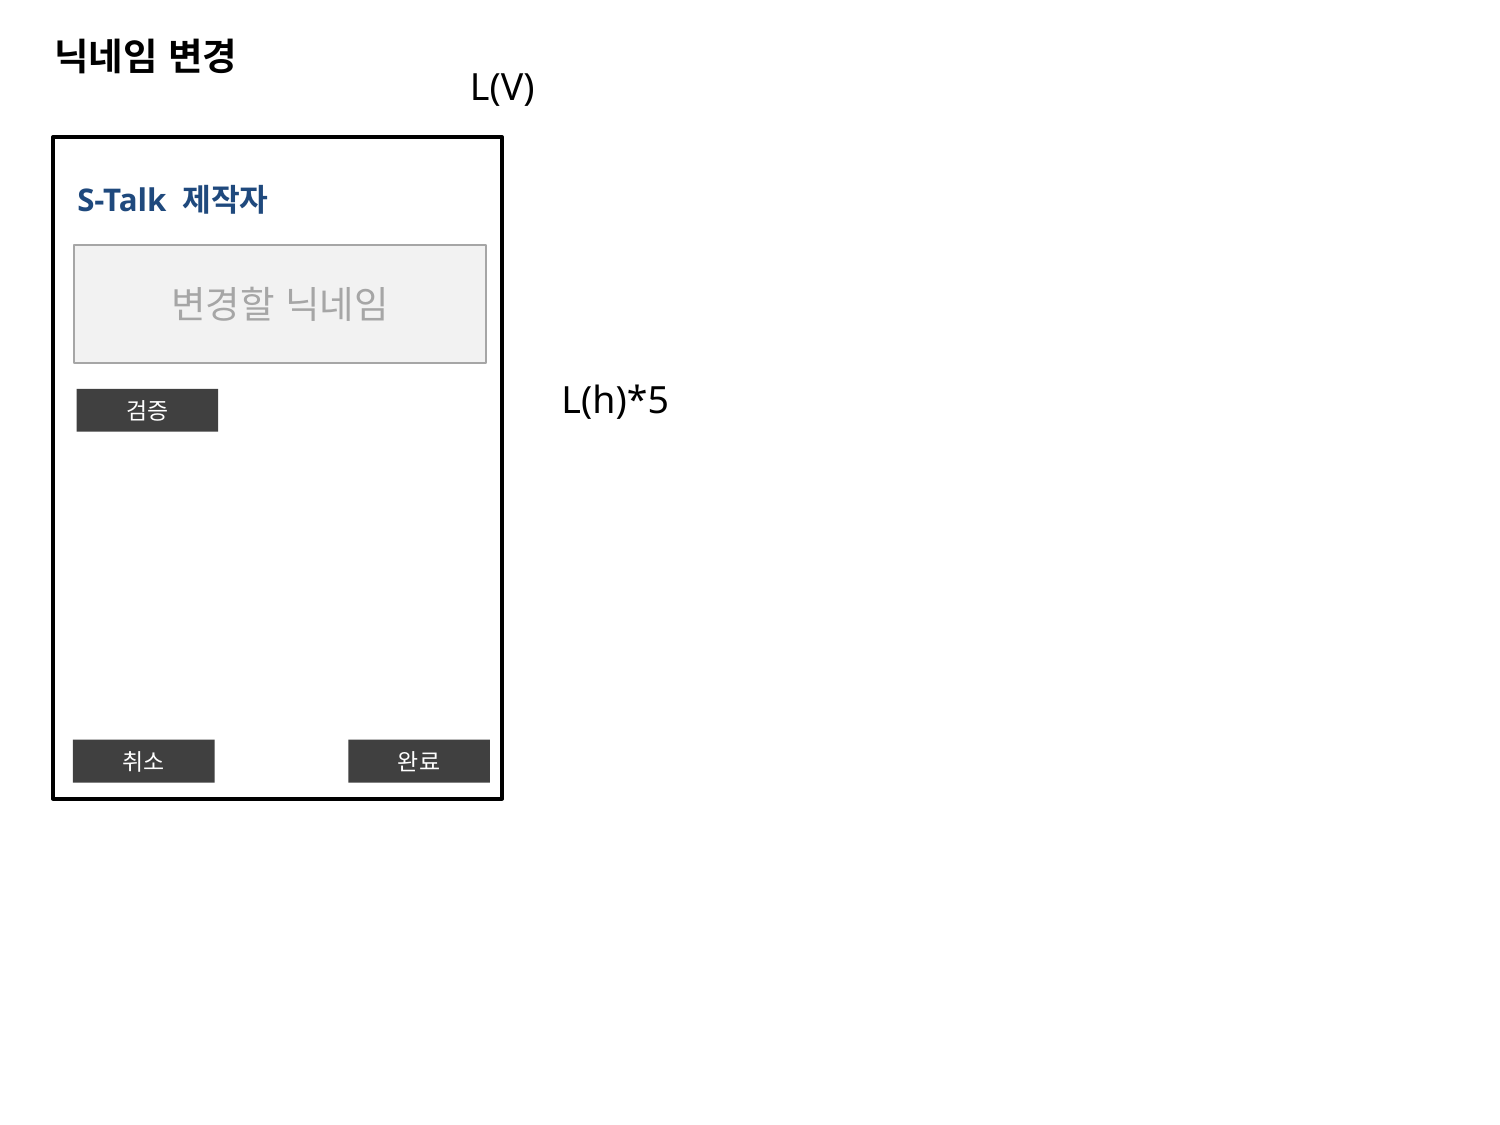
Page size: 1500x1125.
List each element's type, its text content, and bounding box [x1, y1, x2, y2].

text_box L(h)*5 [546, 368, 684, 429]
text_box S-Talk 제작자 [62, 172, 429, 225]
text_box 취소 [71, 738, 217, 785]
text_box 완료 [346, 738, 492, 785]
text_box L(V) [455, 55, 550, 116]
text_box [51, 135, 504, 801]
text_box 검증 [74, 387, 220, 434]
text_box 닉네임 변경 [39, 25, 253, 86]
